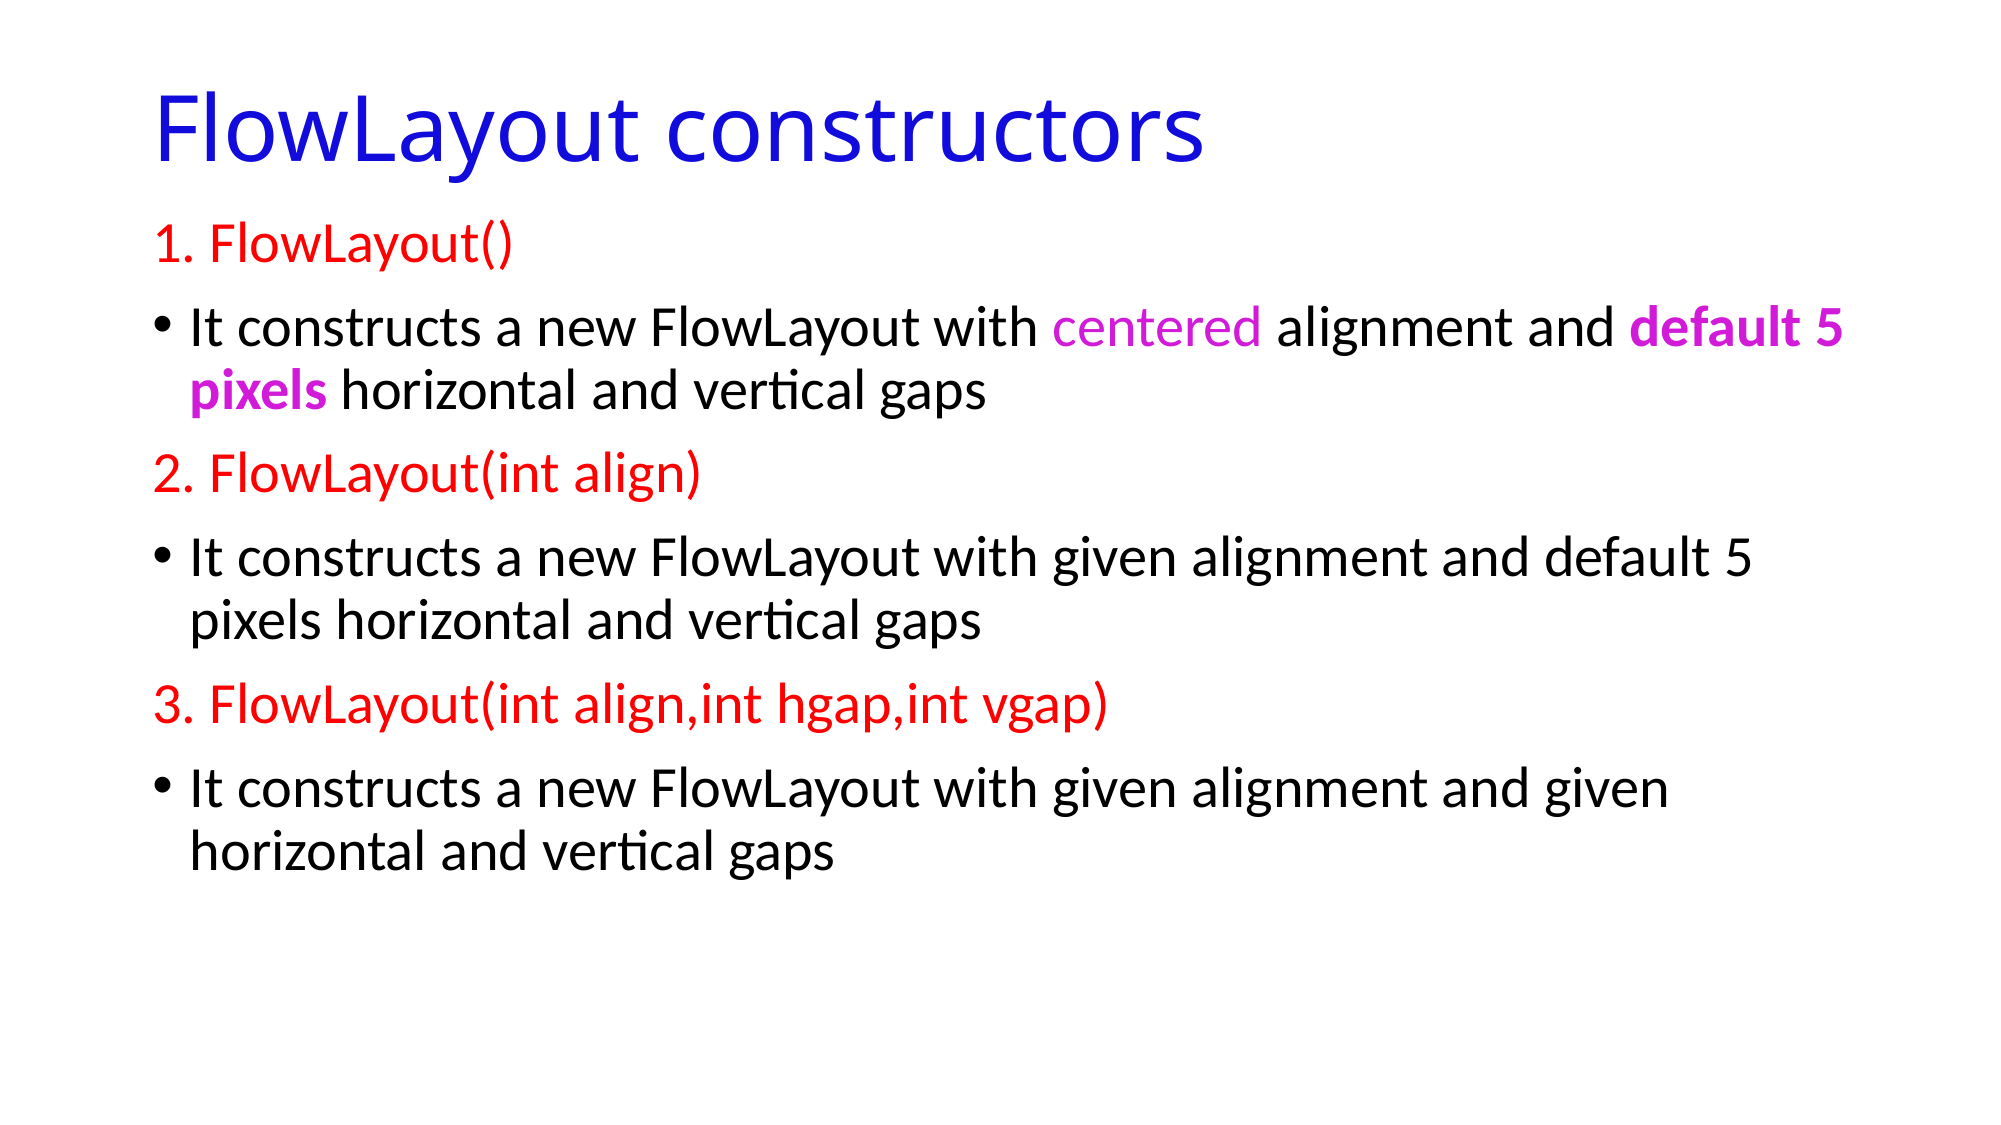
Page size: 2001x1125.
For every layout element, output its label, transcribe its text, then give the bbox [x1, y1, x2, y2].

list 1. FlowLayout() It constructs a new FlowLayout with centered alignment and default 5 pixels horizontal and vertical gaps 2. FlowLayout(int align) It constructs a new FlowLayout with given alignment and default 5 pixels horizontal and vertical gaps 3. FlowLayout(int align,int hgap,int vgap) It constructs a new FlowLayout with given alignment and given horizontal and vertical gaps [137, 204, 1863, 1014]
title FlowLayout constructors [137, 59, 1863, 204]
